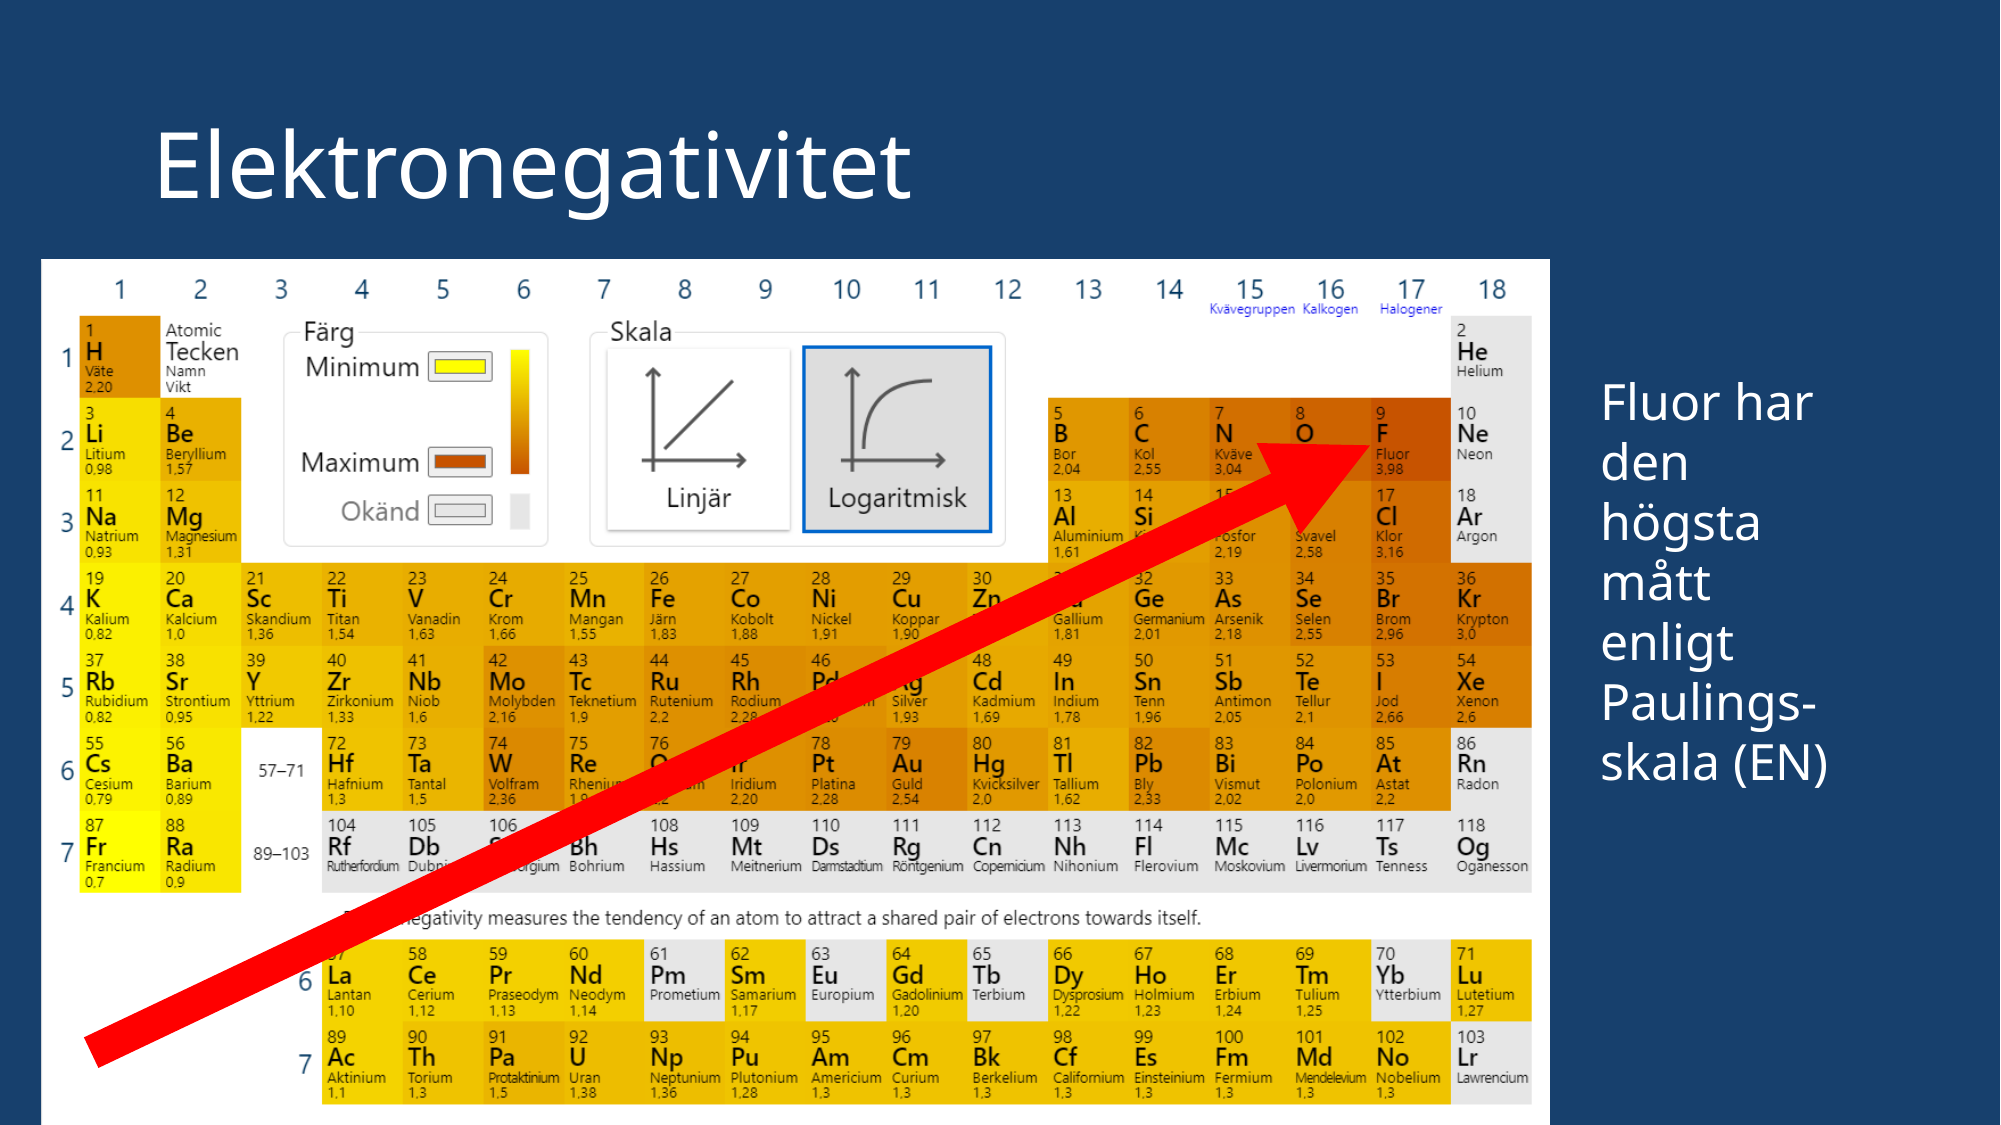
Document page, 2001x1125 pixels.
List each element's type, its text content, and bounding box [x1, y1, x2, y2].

title Elektronegativitet [137, 59, 1863, 278]
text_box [90, 444, 1371, 1054]
picture [40, 258, 1551, 1125]
text_box Fluor har den högsta mått enligt Paulings-skala (EN) [1585, 363, 1863, 798]
